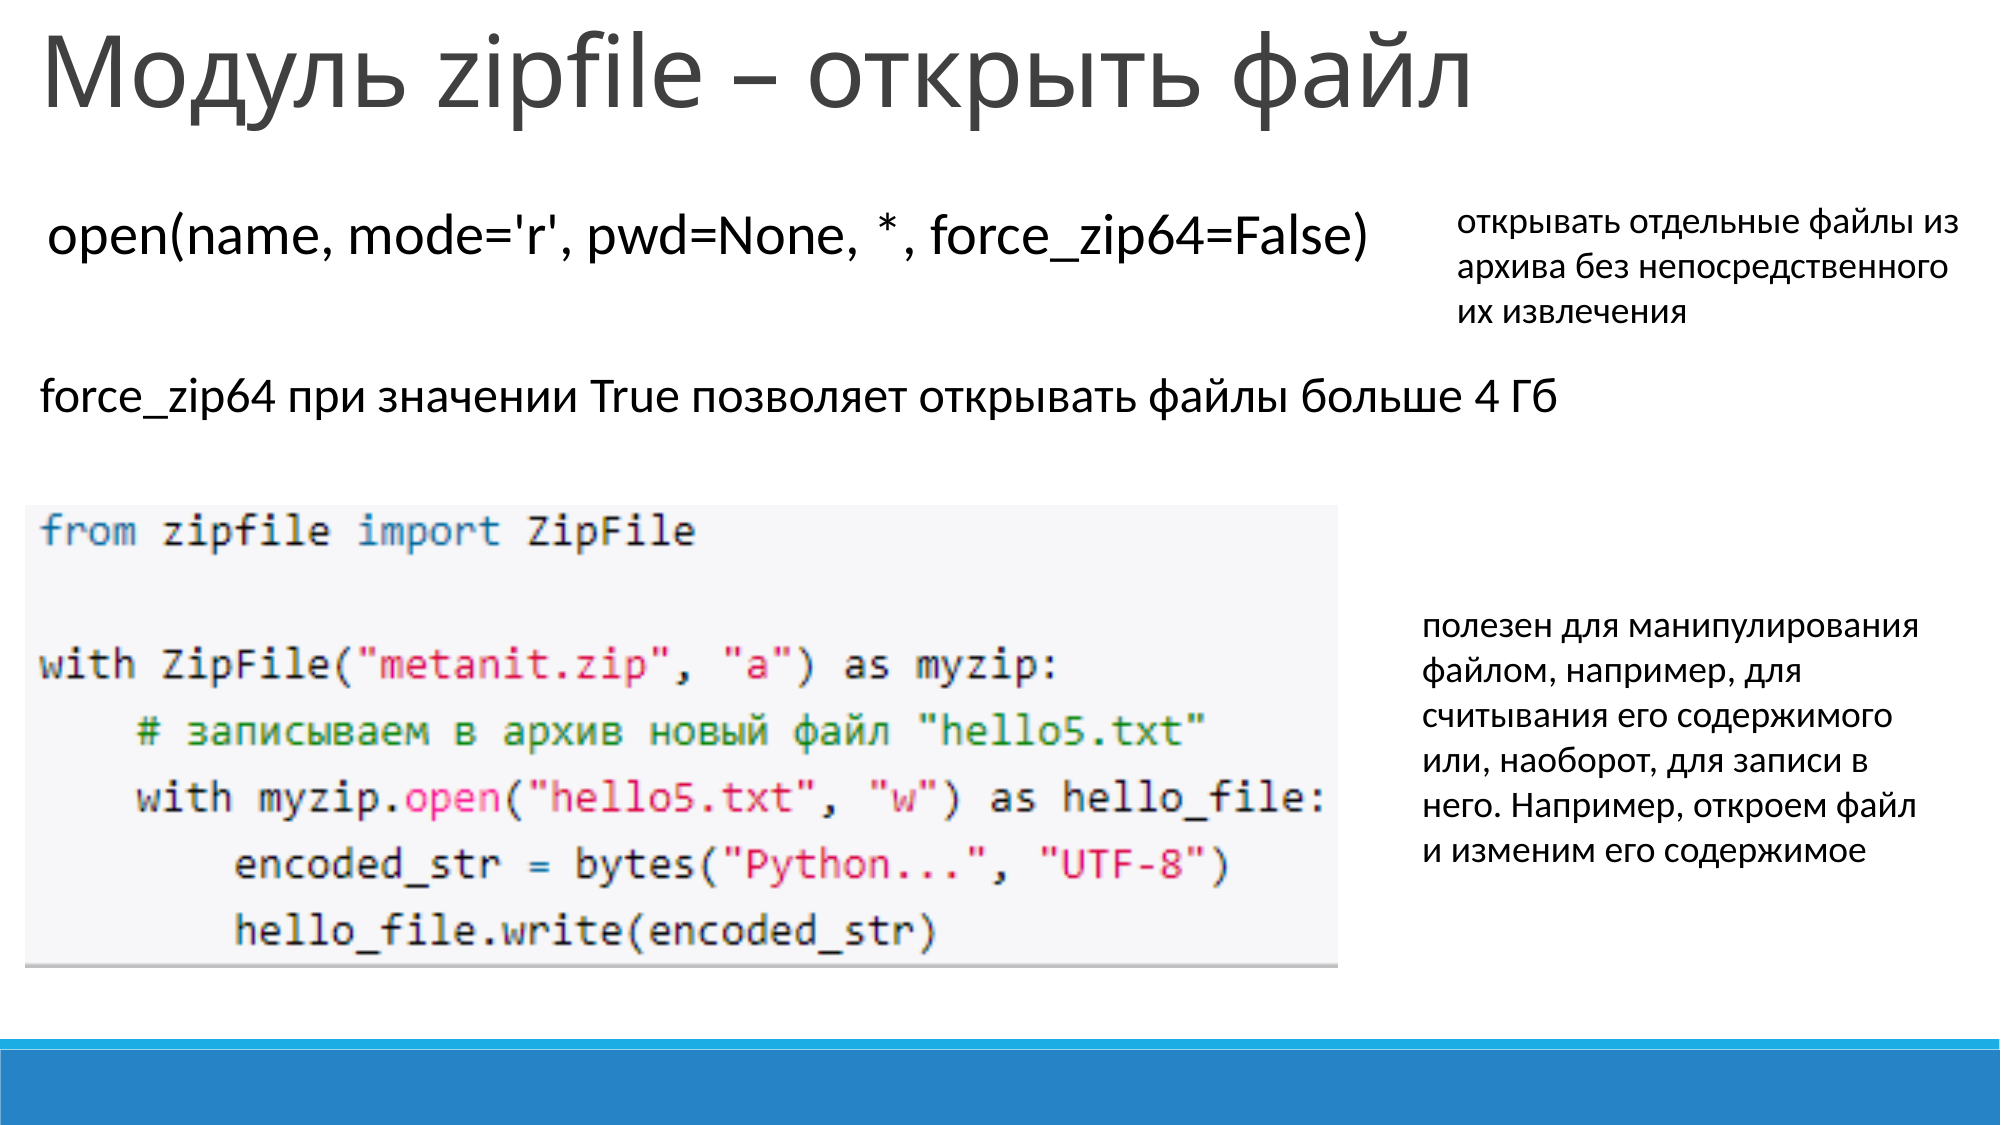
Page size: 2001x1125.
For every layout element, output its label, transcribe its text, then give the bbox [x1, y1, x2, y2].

text_box open(name, mode='r', pwd=None, *, force_zip64=False) [33, 188, 1386, 274]
text_box force_zip64 при значении True позволяет открывать файлы больше 4 Гб [24, 354, 1811, 430]
picture [24, 505, 1338, 968]
text_box полезен для манипулирования файлом, например, для считывания его содержимого или, наоборот, для записи в него. Например, откроем файл и изменим его содержимое [1407, 592, 1948, 878]
text_box открывать отдельные файлы из архива без непосредственного их извлечения [1442, 188, 2000, 339]
title Модуль zipfile – открыть файл [25, 10, 1911, 136]
